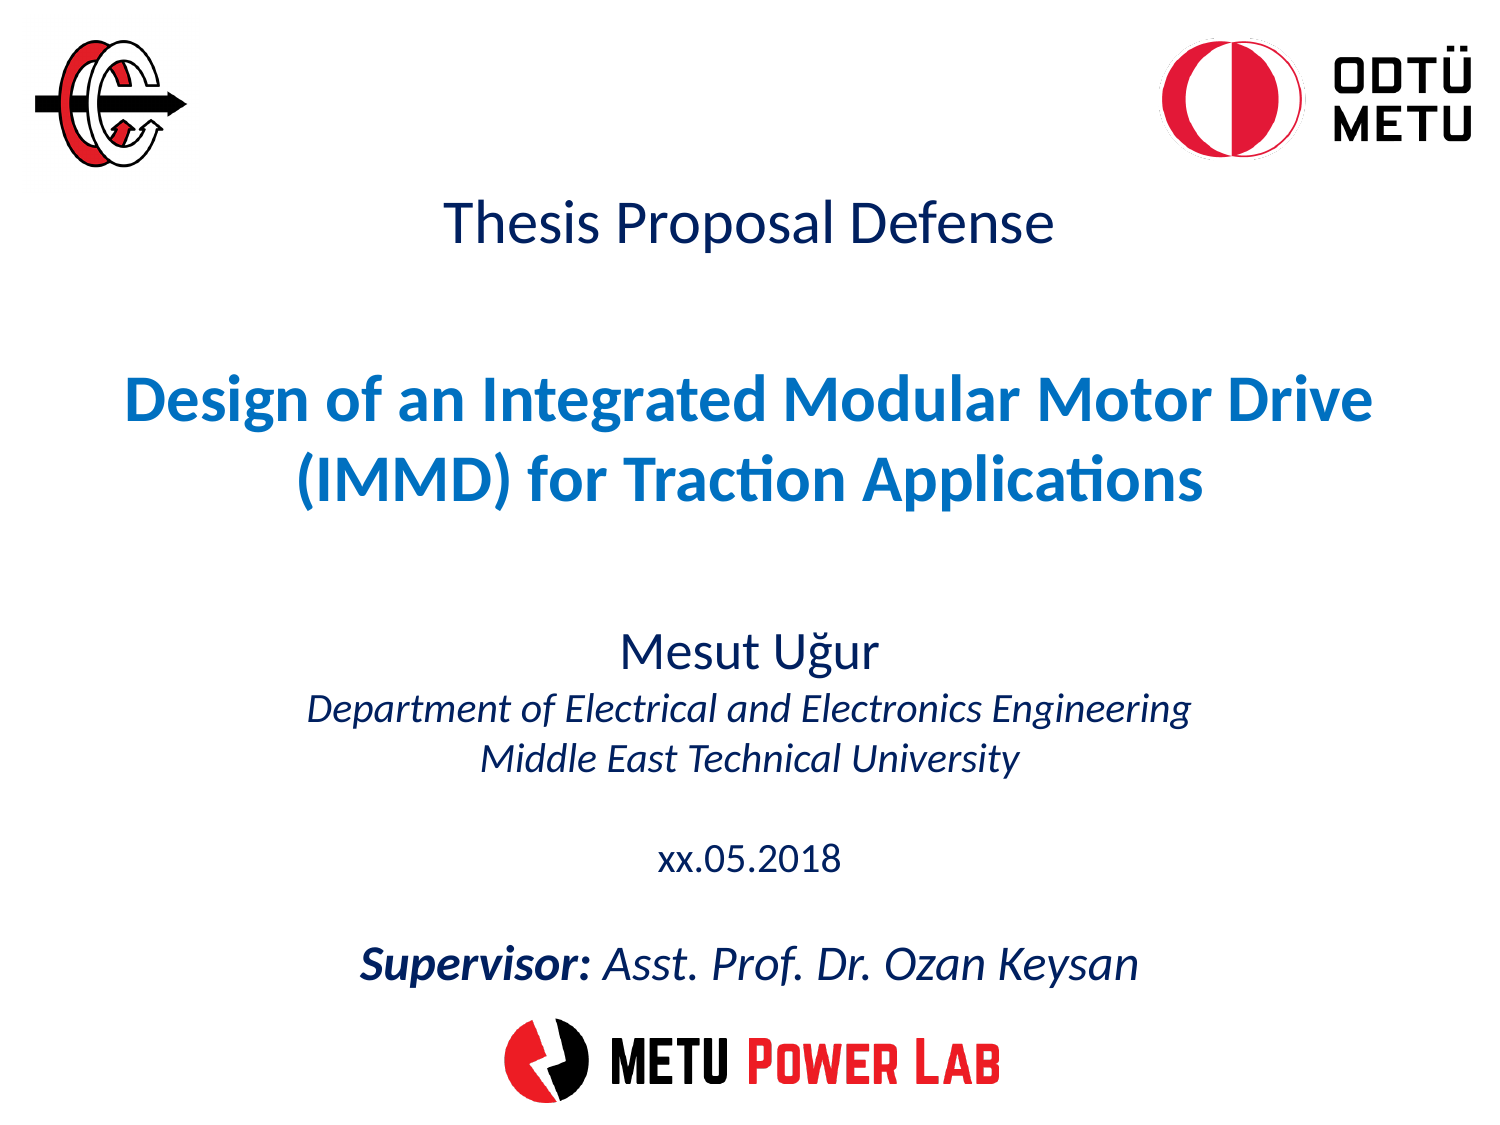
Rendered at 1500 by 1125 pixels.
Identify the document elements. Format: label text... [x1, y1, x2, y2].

text_box Thesis Proposal Defense [0, 173, 1500, 264]
text_box Design of an Integrated Modular Motor Drive (IMMD) for Traction Applications [0, 347, 1500, 523]
picture [22, 14, 200, 193]
picture [489, 1001, 1011, 1111]
picture [1147, 33, 1491, 174]
text_box Mesut Uğur Department of Electrical and Electronics Engineering Middle East Technical University xx.05.2018 Supervisor: Asst. Prof. Dr. Ozan Keysan [0, 608, 1500, 999]
